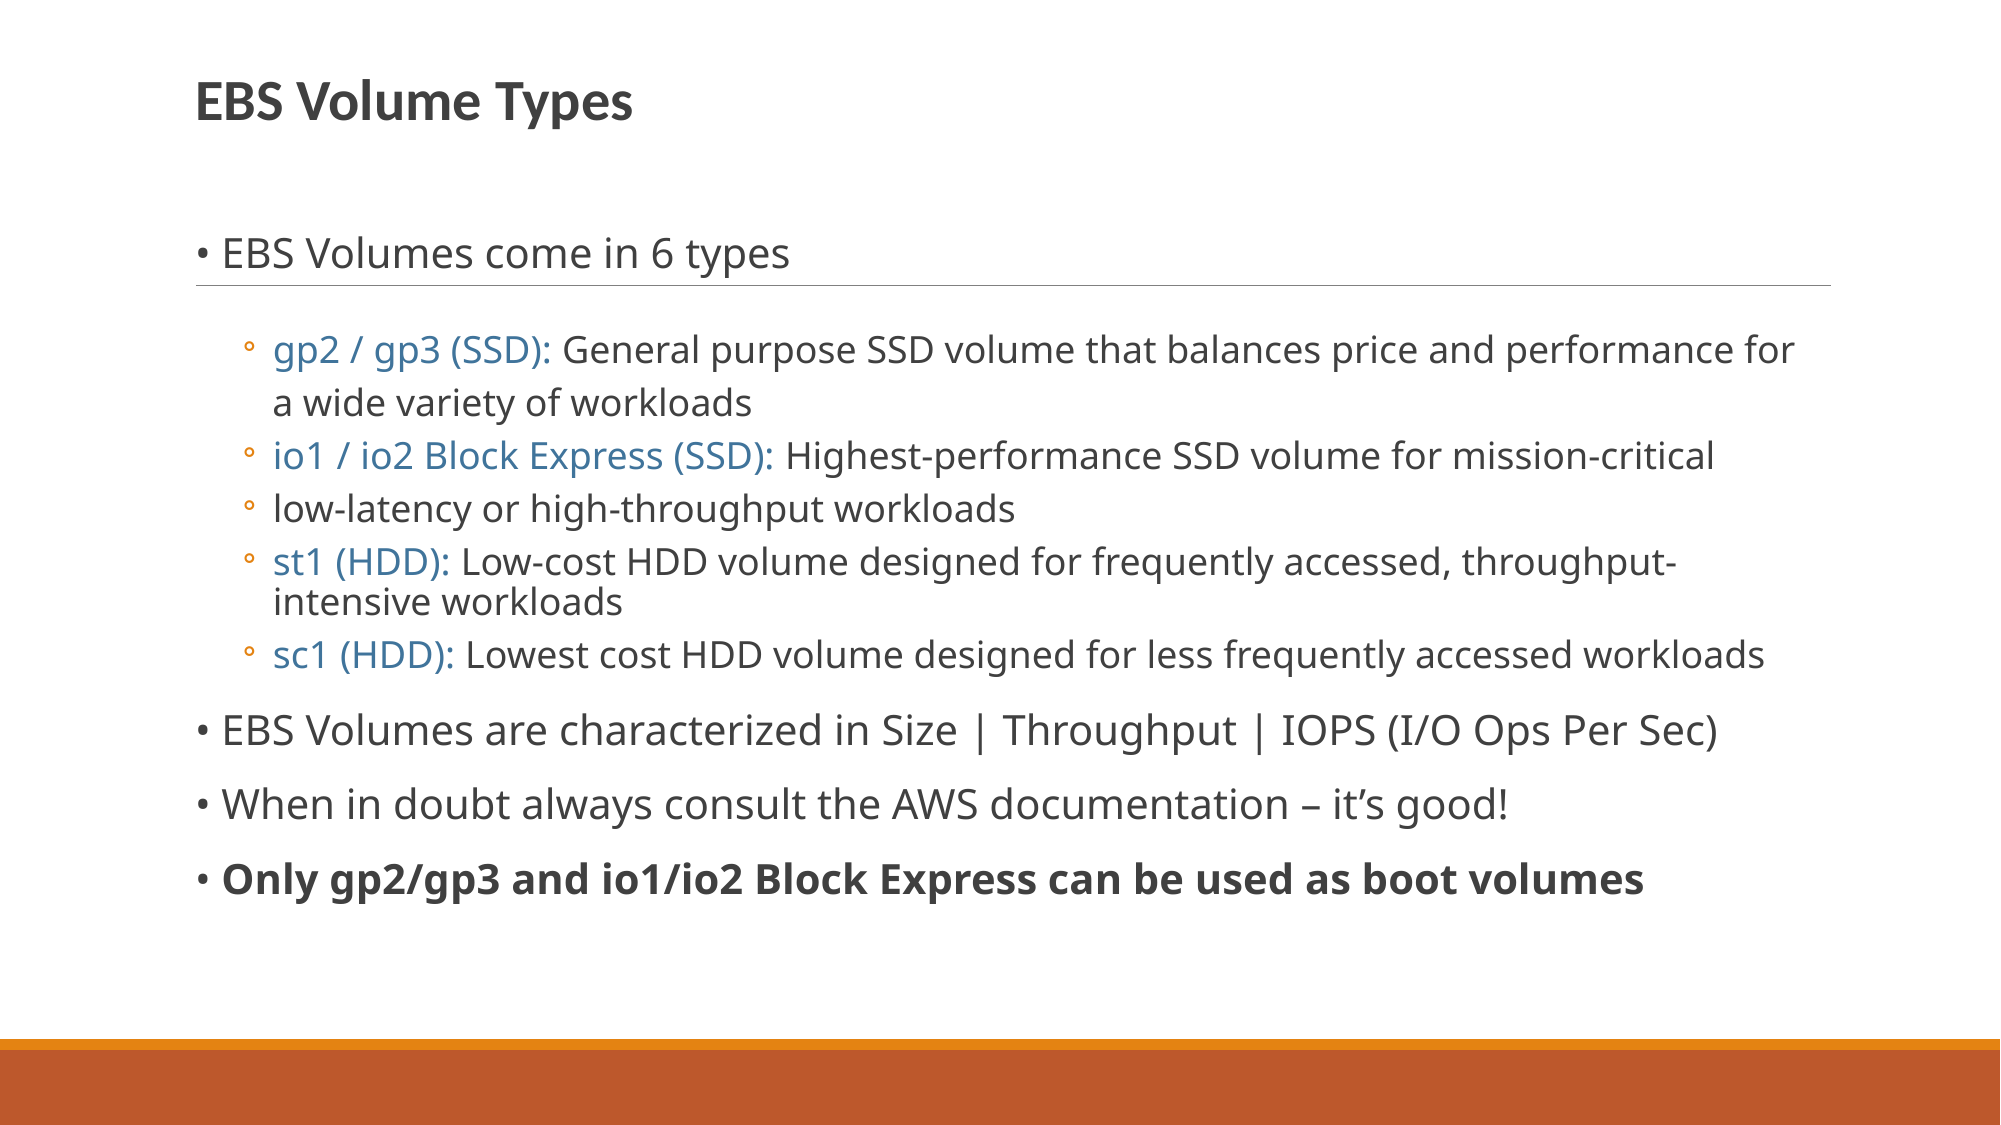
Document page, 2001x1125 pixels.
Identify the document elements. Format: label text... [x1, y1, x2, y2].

list EBS Volume Types • EBS Volumes come in 6 types gp2 / gp3 (SSD): General purpose SSD volume that balances price and performance for a wide variety of workloads io1 / io2 Block Express (SSD): Highest-performance SSD volume for mission-critical low-latency or high-throughput workloads st1 (HDD): Low-cost HDD volume designed for frequently accessed, throughput- intensive workloads sc1 (HDD): Lowest cost HDD volume designed for less frequently accessed workloads • EBS Volumes are characterized in Size | Throughput | IOPS (I/O Ops Per Sec) • When in doubt always consult the AWS documentation – it’s good! • Only gp2/gp3 and io1/io2 Block Express can be used as boot volumes [180, 62, 1830, 963]
